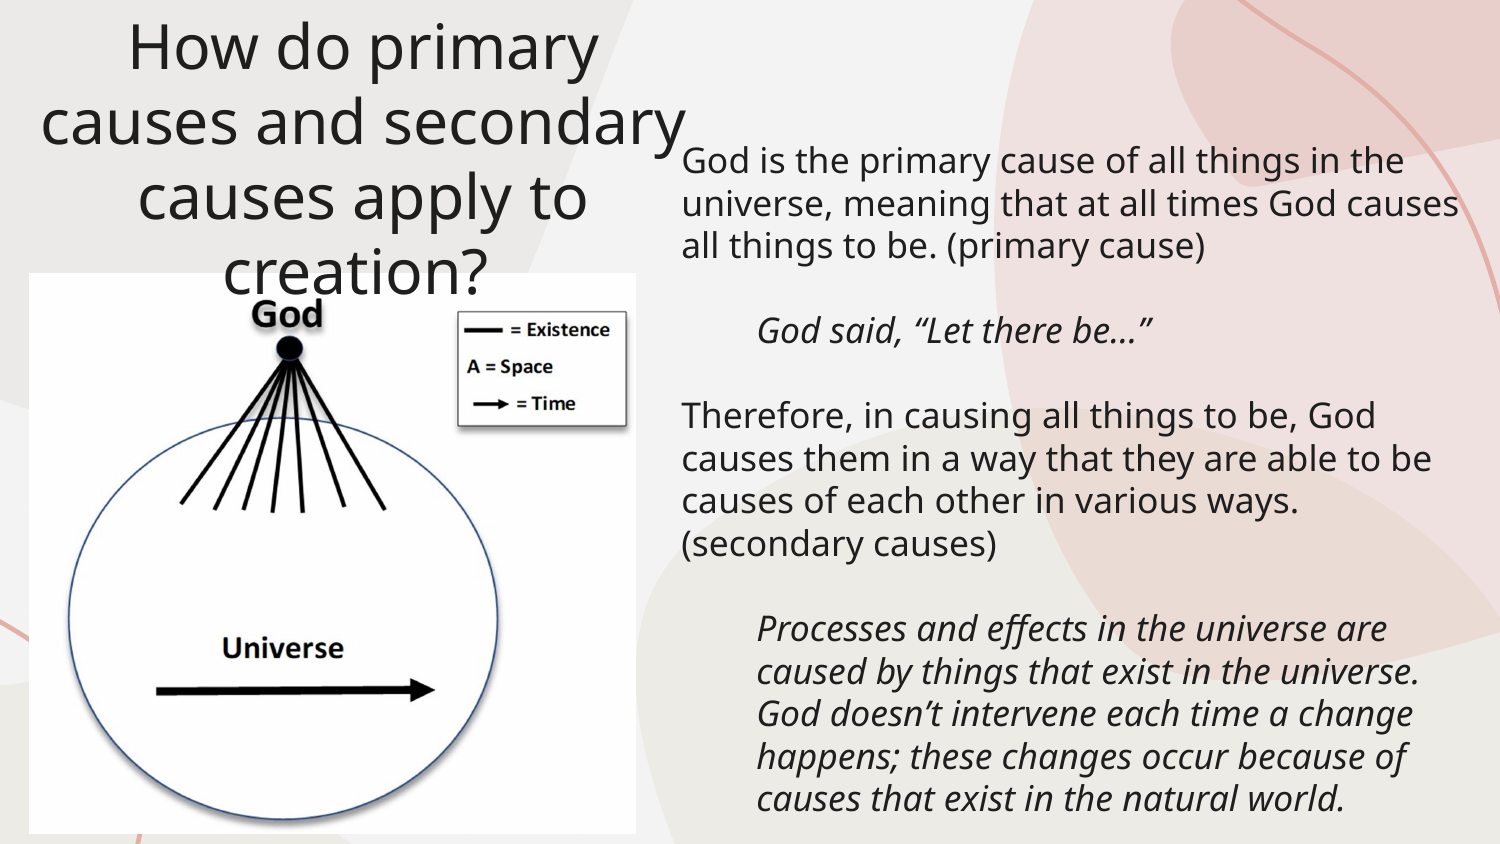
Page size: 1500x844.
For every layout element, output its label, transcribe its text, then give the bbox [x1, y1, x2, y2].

picture [28, 273, 636, 835]
title How do primary causes and secondary causes apply to creation? [7, 177, 720, 286]
text_box God is the primary cause of all things in the universe, meaning that at all times God causes all things to be. (primary cause) God said, “Let there be…” Therefore, in causing all things to be, God causes them in a way that they are able to be causes of each other in various ways. (secondary causes) Processes and effects in the universe are caused by things that exist in the universe. God doesn’t intervene each time a change happens; these changes occur because of causes that exist in the natural world. [666, 589, 1500, 844]
